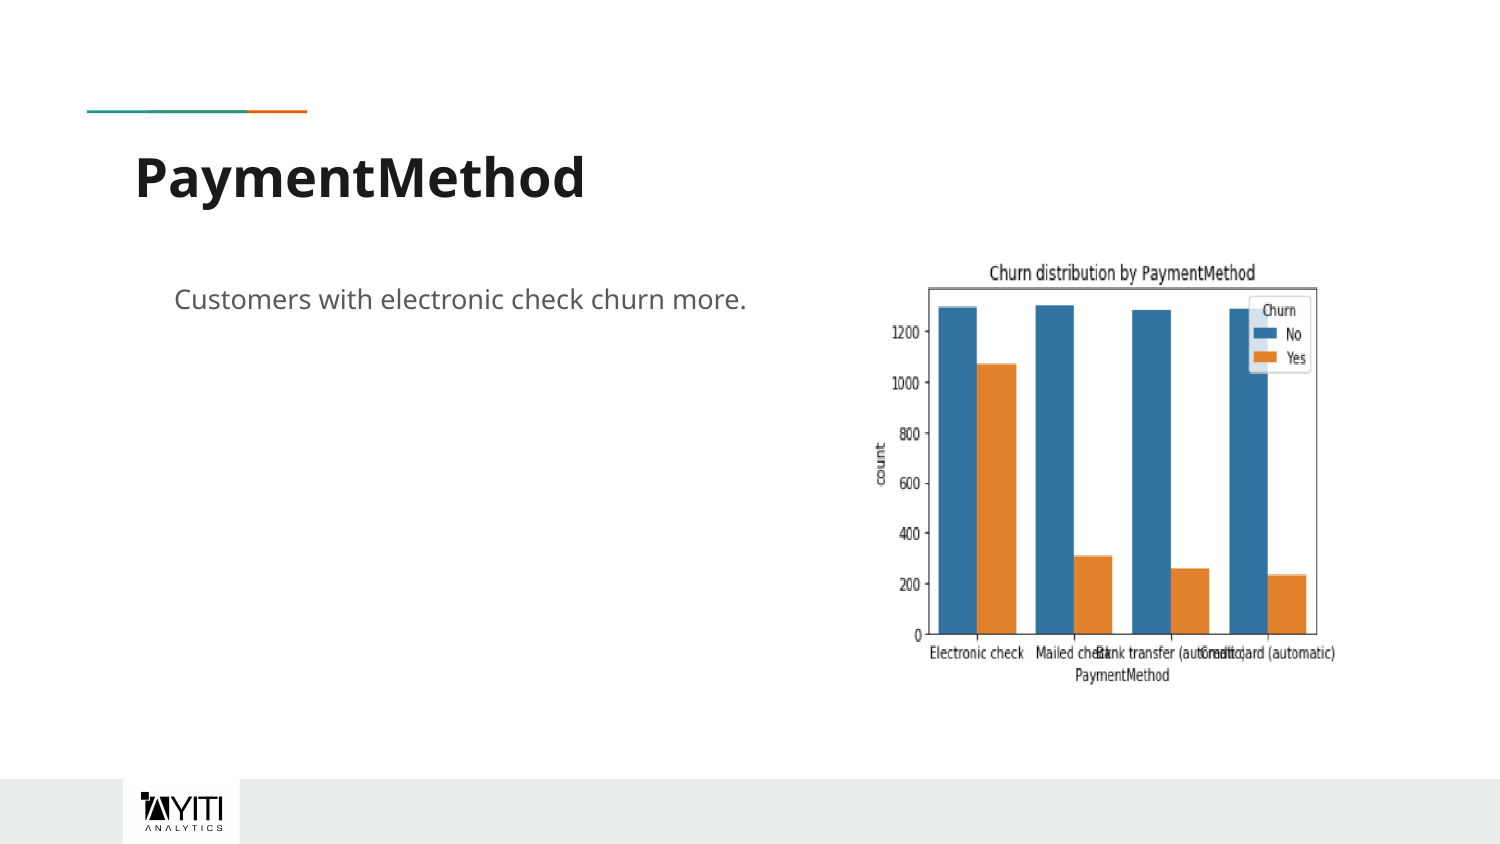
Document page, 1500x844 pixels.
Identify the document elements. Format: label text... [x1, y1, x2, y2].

picture [862, 241, 1367, 693]
list Customers with electronic check churn more. [135, 262, 831, 761]
title PaymentMethod [119, 128, 1381, 217]
picture [122, 779, 240, 844]
